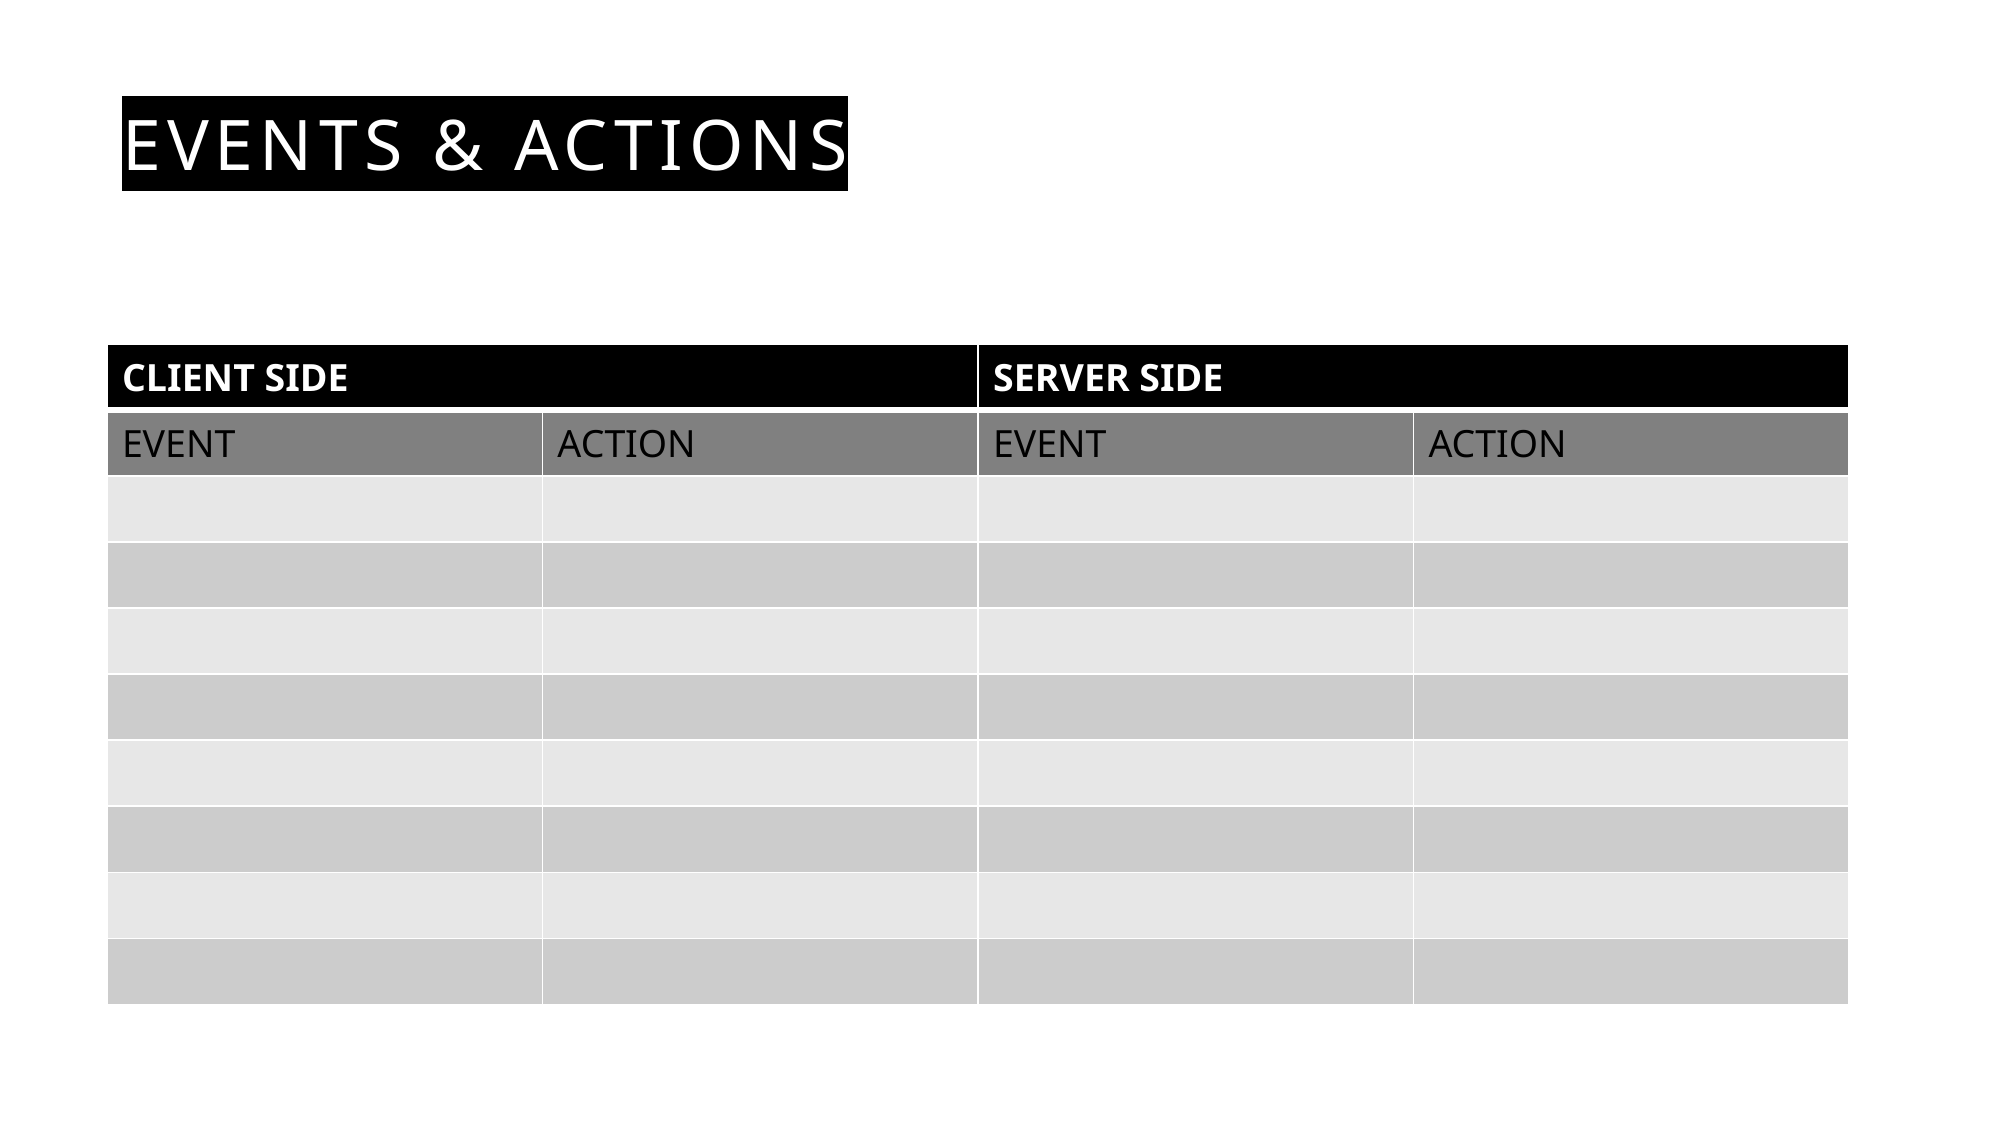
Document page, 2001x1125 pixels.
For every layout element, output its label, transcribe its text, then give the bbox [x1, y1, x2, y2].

table_cell [979, 543, 1413, 607]
table_cell ACTION [1414, 413, 1848, 475]
table_cell [543, 675, 977, 739]
table_cell ACTION [543, 413, 977, 475]
table_cell [108, 873, 542, 938]
table_cell [979, 807, 1413, 872]
table_cell [1414, 807, 1848, 872]
table_cell [979, 873, 1413, 938]
table_cell [979, 939, 1413, 1004]
table_cell [979, 609, 1413, 673]
table_cell [543, 543, 977, 607]
table_cell [543, 807, 977, 872]
table_cell [108, 741, 542, 805]
title Events & Actions [107, 76, 1850, 192]
table_cell [108, 939, 542, 1004]
table_cell [543, 939, 977, 1004]
table_cell EVENT [979, 413, 1413, 475]
table_cell [1414, 609, 1848, 673]
table_cell [1414, 543, 1848, 607]
table_header CLIENT SIDE [108, 345, 977, 407]
table_cell [543, 741, 977, 805]
table_cell [108, 543, 542, 607]
table_cell [543, 609, 977, 673]
table_cell [108, 807, 542, 872]
table_cell [108, 477, 542, 541]
table_cell [1414, 477, 1848, 541]
table_cell [979, 741, 1413, 805]
table_cell [543, 477, 977, 541]
table_cell [543, 873, 977, 938]
table_cell [979, 477, 1413, 541]
table_header SERVER SIDE [979, 345, 1848, 407]
table_cell [1414, 675, 1848, 739]
table_cell [979, 675, 1413, 739]
table_cell [1414, 939, 1848, 1004]
table_cell [1414, 873, 1848, 938]
table_cell [108, 609, 542, 673]
table_cell [1414, 741, 1848, 805]
table_cell EVENT [108, 413, 542, 475]
table_cell [108, 675, 542, 739]
